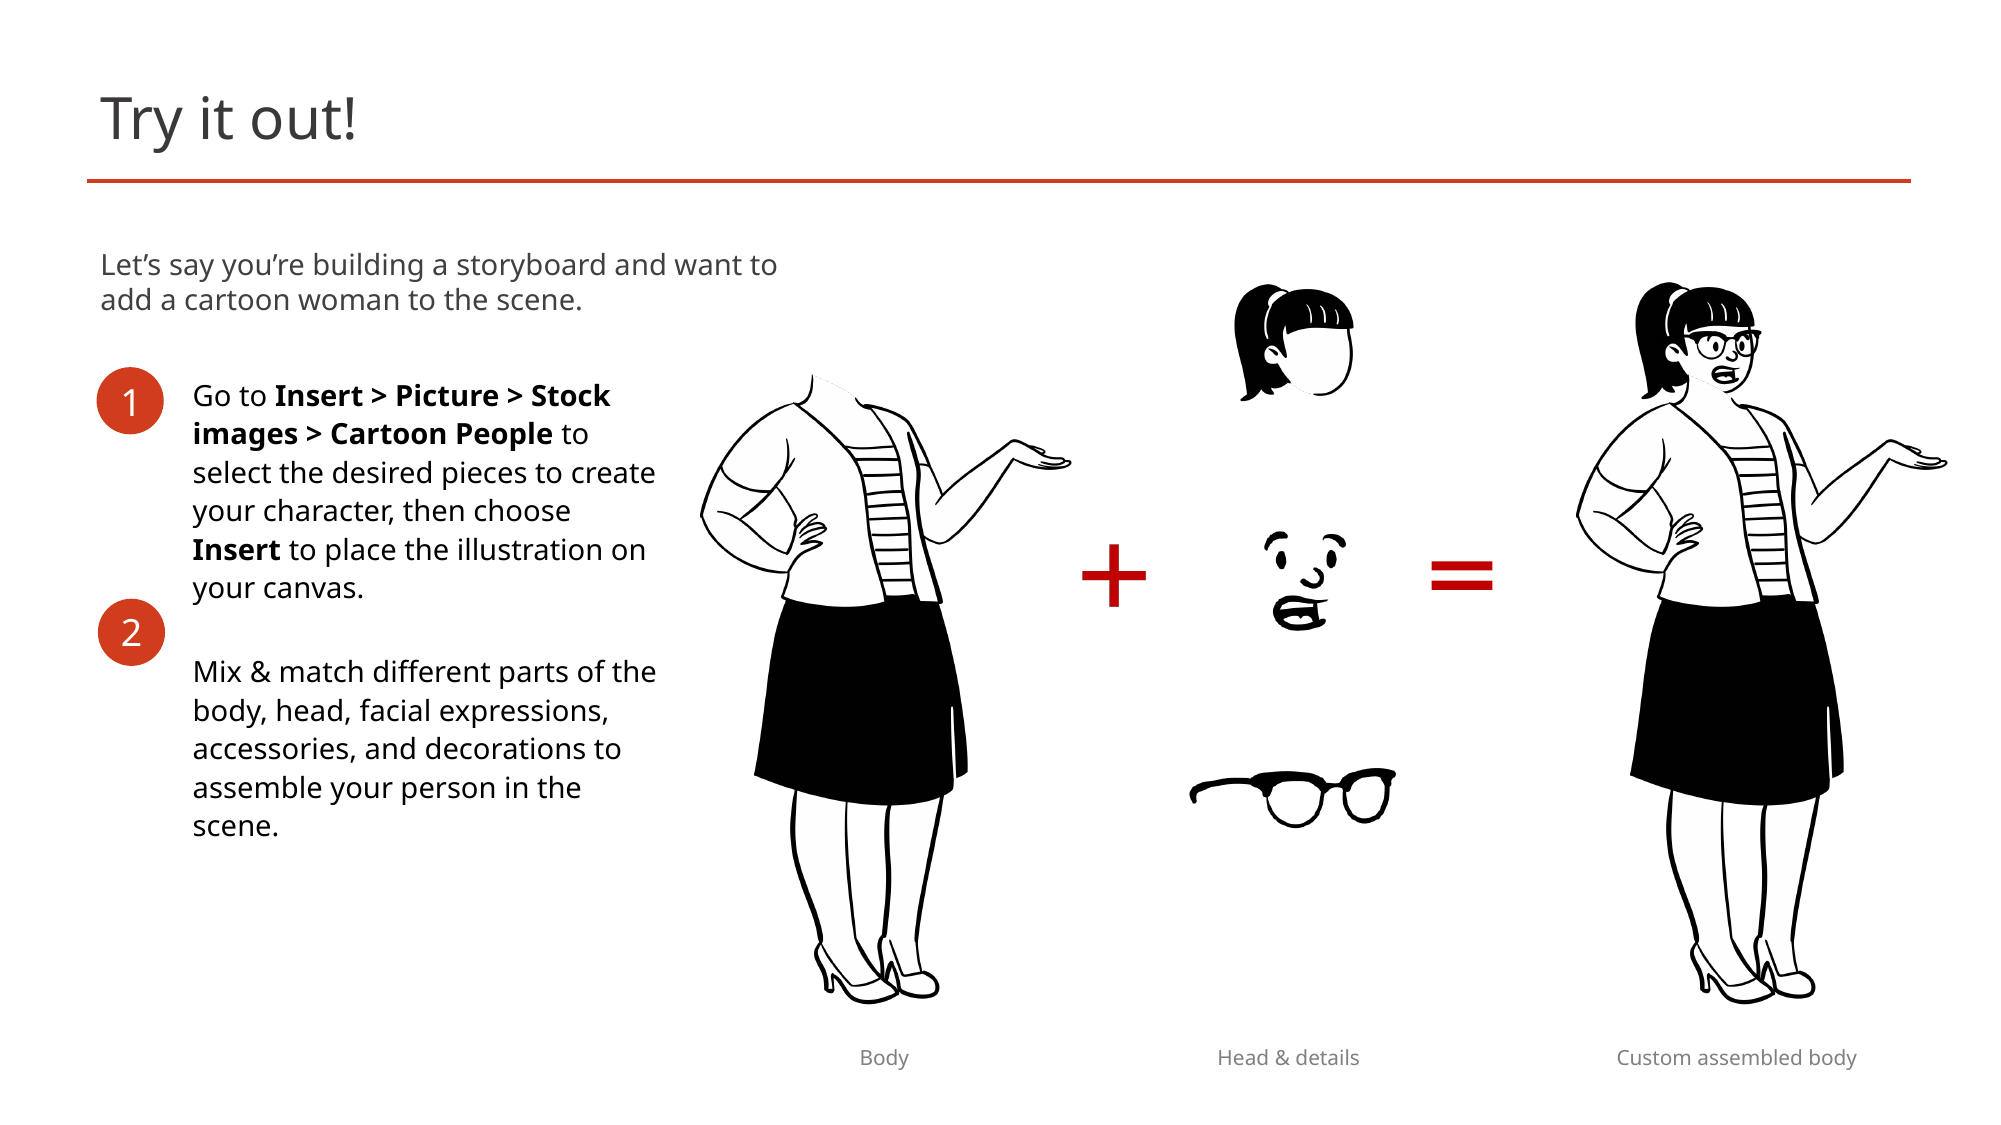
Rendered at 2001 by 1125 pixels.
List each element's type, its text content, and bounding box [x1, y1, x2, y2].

text_box 2 [85, 601, 177, 661]
picture [1255, 523, 1351, 636]
picture [691, 366, 1152, 1010]
title Try it out! [85, 73, 1926, 179]
picture [1231, 280, 1357, 404]
text_box [116, 597, 147, 601]
text_box Body [821, 1036, 948, 1077]
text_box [1431, 561, 1493, 590]
list Let’s say you’re building a storyboard and want to add a cartoon woman to the scene. [85, 238, 960, 891]
text_box [112, 366, 148, 371]
text_box Head & details [1144, 1037, 1433, 1078]
text_box [112, 661, 151, 667]
text_box [115, 432, 145, 436]
text_box Go to Insert > Picture > Stock images > Cartoon People to select the desired pieces to create your character, then choose Insert to place the illustration on your canvas.​ Mix & match different parts of the body, head, facial expressions, accessories, and decorations to assemble your person in the scene. [177, 366, 679, 1016]
text_box 1 [85, 371, 177, 432]
picture [1567, 278, 1953, 1010]
picture [1178, 763, 1399, 839]
text_box Custom assembled body [1592, 1036, 1882, 1077]
